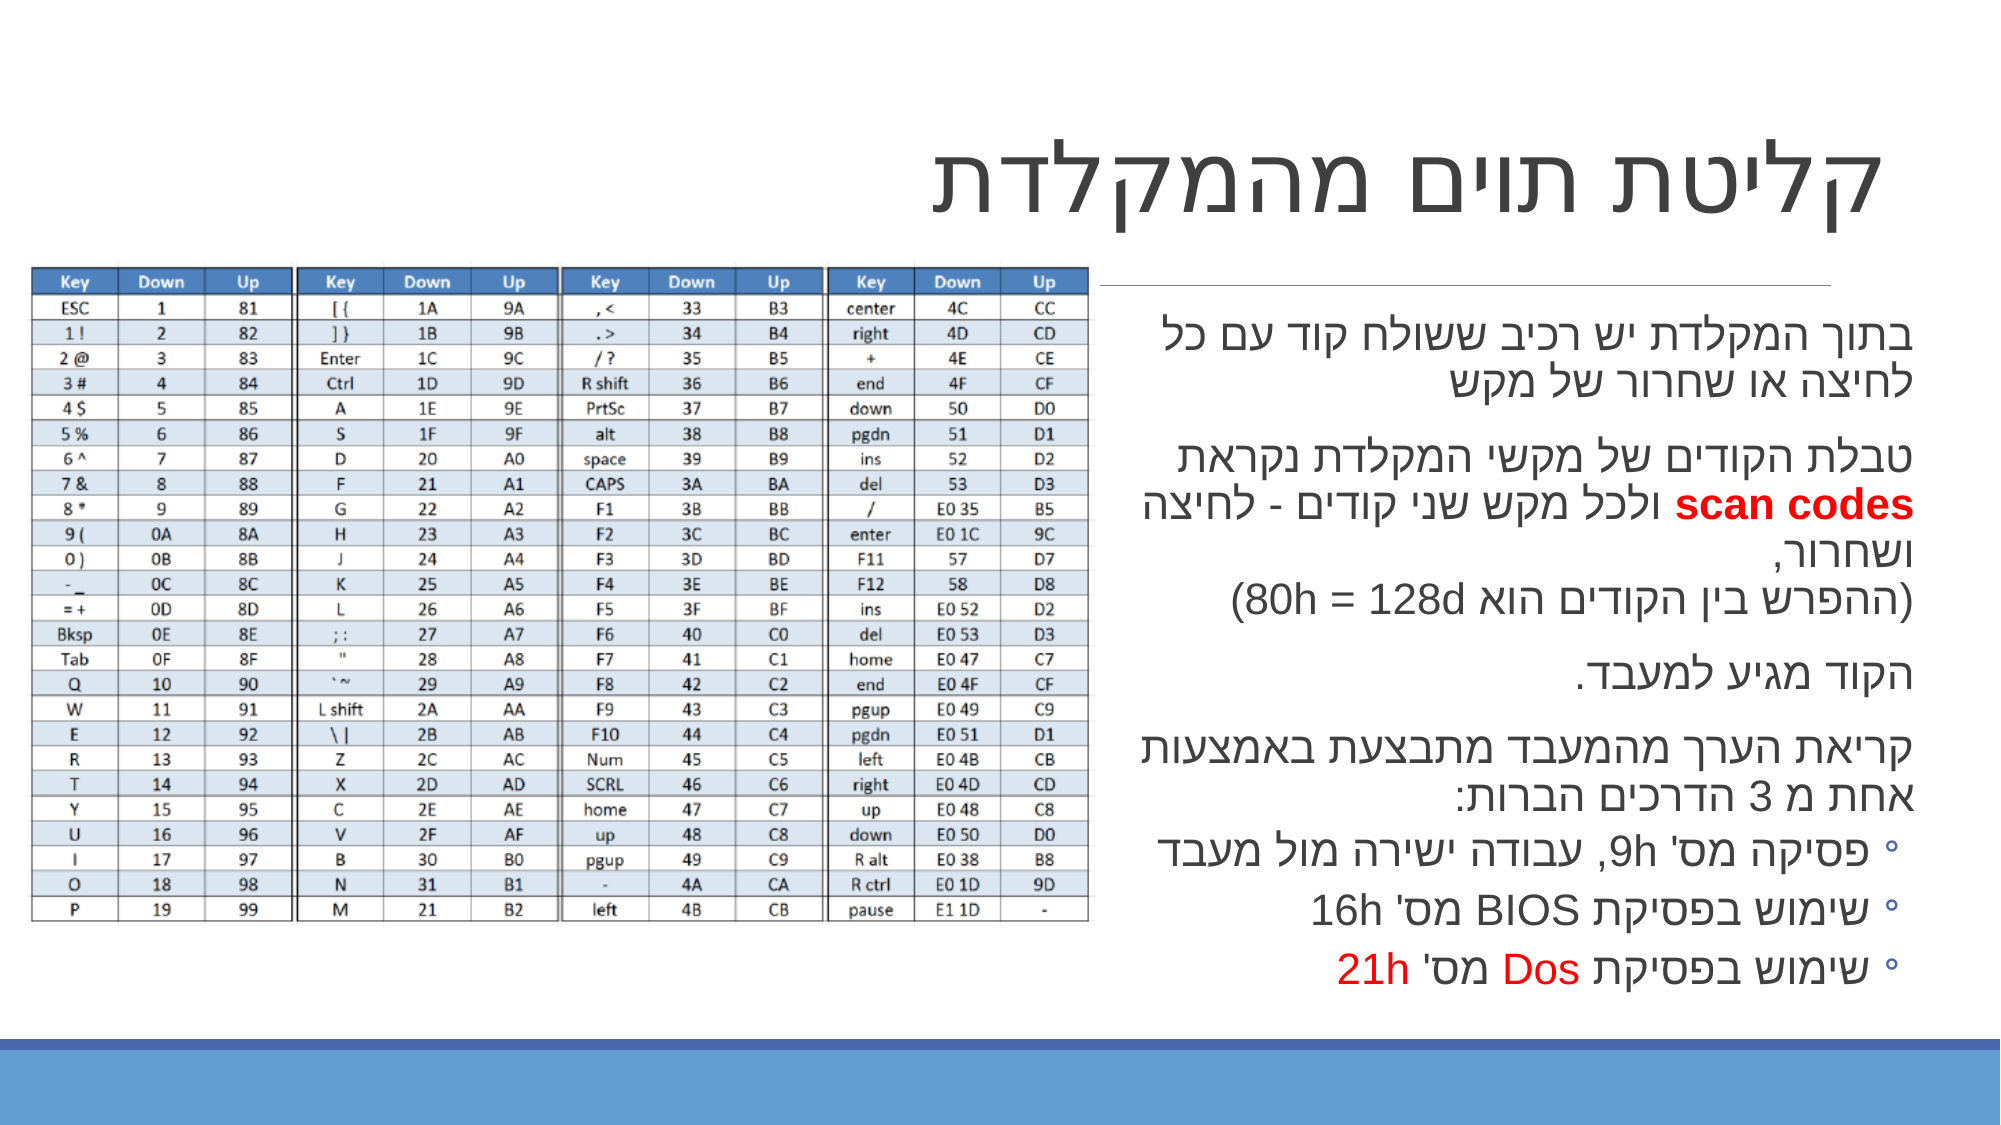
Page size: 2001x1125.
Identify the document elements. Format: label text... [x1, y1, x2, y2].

list בתוך המקלדת יש רכיב ששולח קוד עם כל לחיצה או שחרור של מקש טבלת הקודים של מקשי המקלדת נקראת scan codes ולכל מקש שני קודים - לחיצה ושחרור, (ההפרש בין הקודים הוא 80h = 128d) הקוד מגיע למעבד. קריאת הערך מהמעבד מתבצעת באמצעות אחת מ 3 הדרכים הברות: פסיקה מס' 9h, עבודה ישירה מול מעבד שימוש בפסיקת BIOS מס' 16h שימוש בפסיקת Dos מס' 21h [1099, 304, 1929, 1004]
picture [26, 259, 1100, 930]
title קליטת תוים מהמקלדת [897, 130, 1905, 241]
